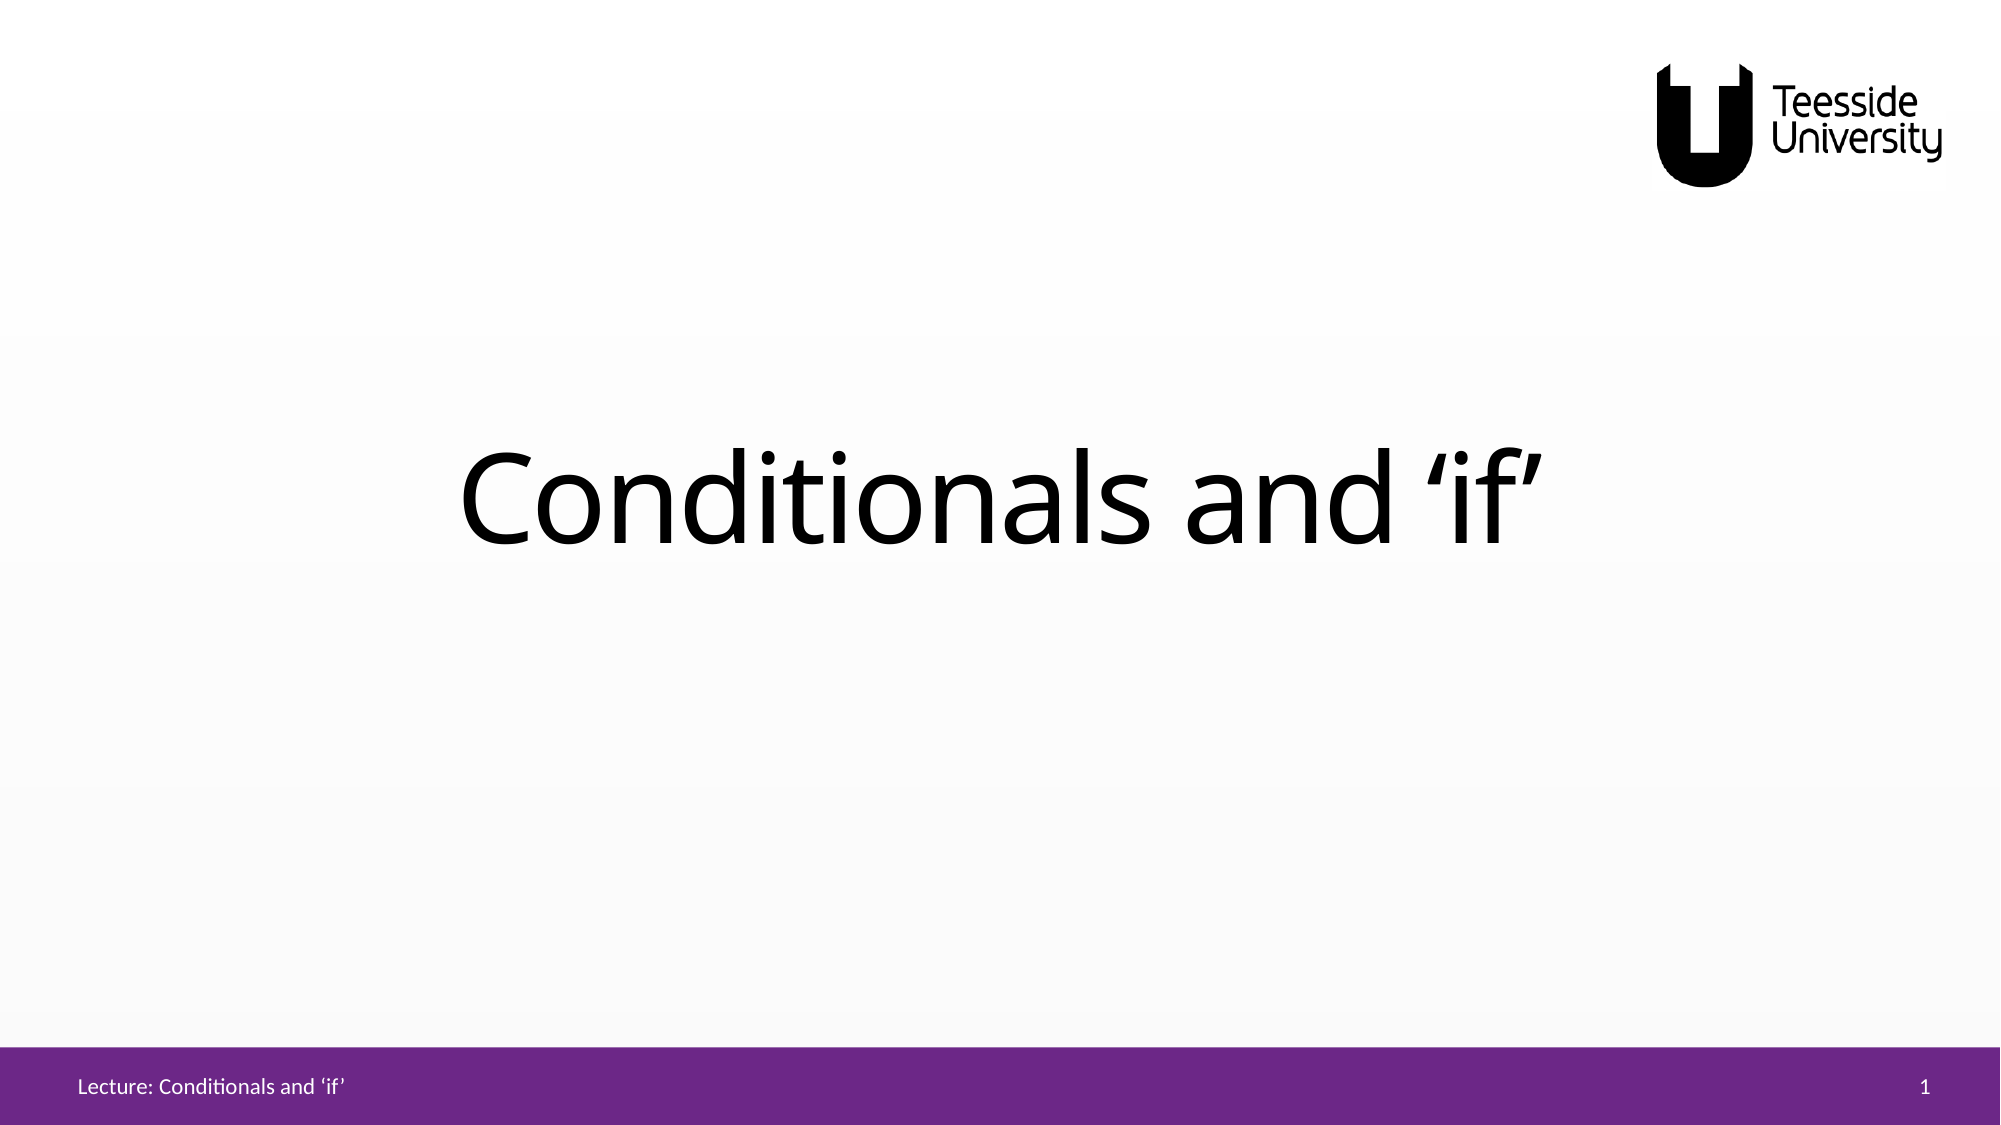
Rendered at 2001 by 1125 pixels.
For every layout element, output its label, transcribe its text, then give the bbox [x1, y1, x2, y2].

slide_number 1 [1833, 1068, 1946, 1103]
footer Lecture: Conditionals and ‘if’ [62, 1068, 1811, 1103]
picture [1652, 59, 1946, 191]
title Conditionals and ‘if’ [249, 184, 1750, 576]
